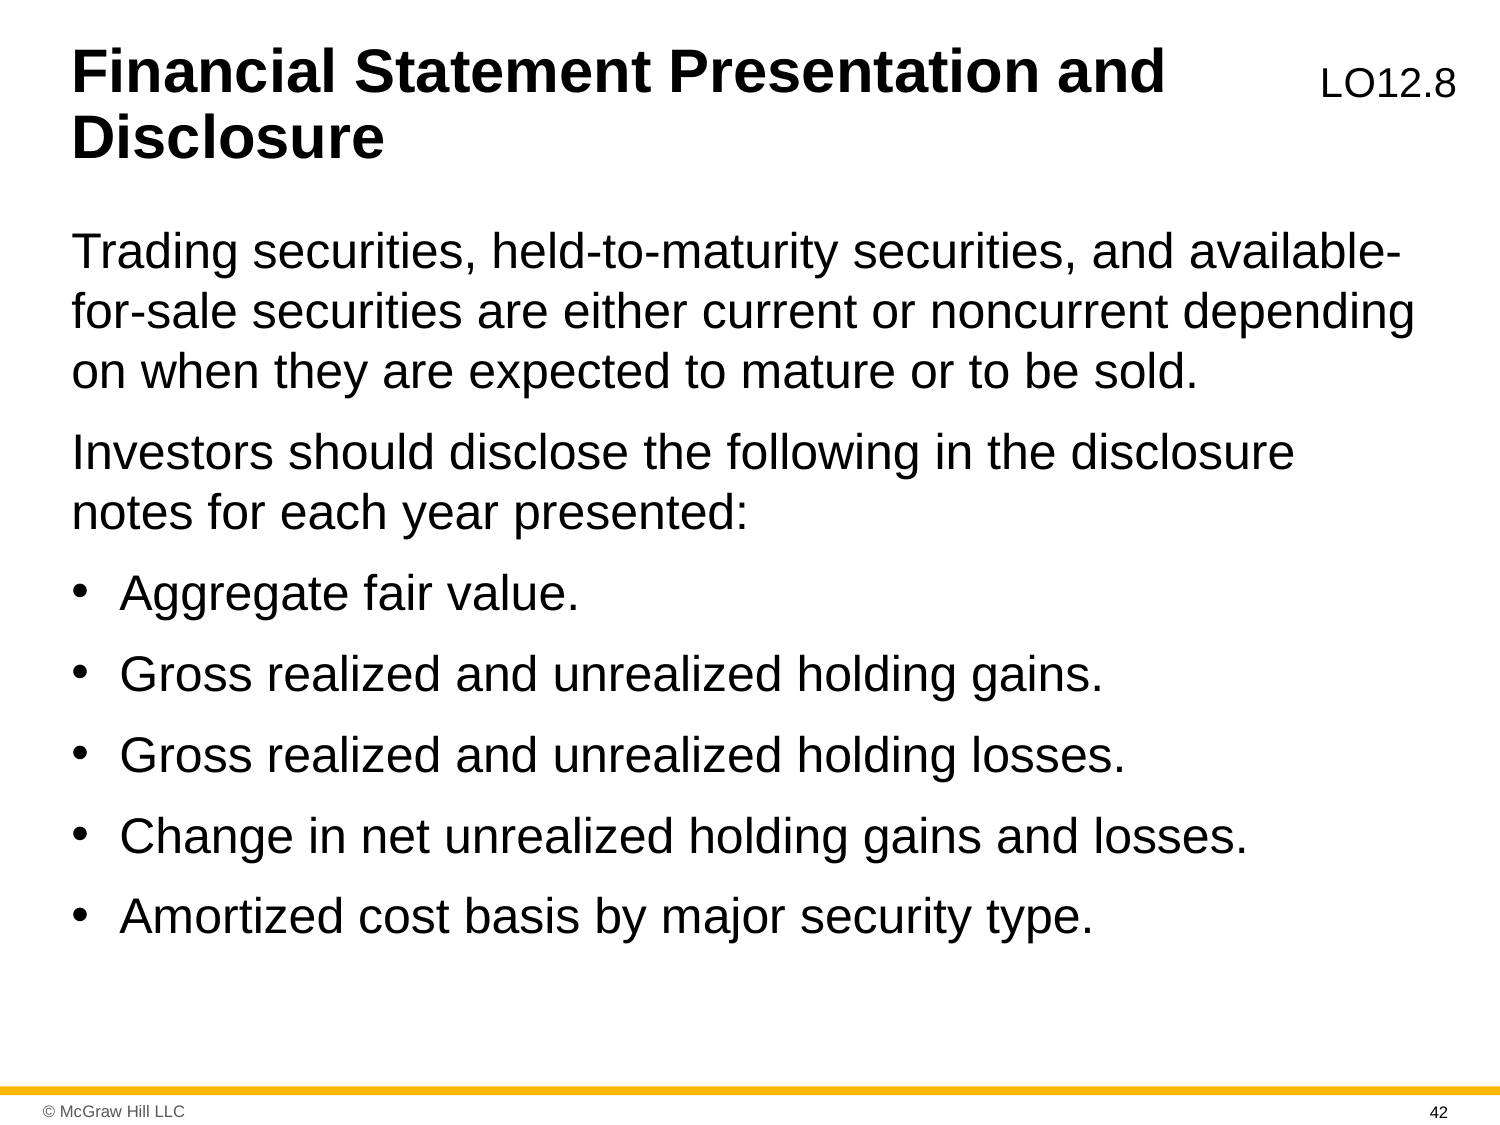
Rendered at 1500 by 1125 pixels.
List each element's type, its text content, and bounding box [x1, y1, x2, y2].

slide_number 42 [1415, 1094, 1474, 1122]
title Financial Statement Presentation and Disclosure [56, 31, 1242, 180]
list Trading securities, held-to-maturity securities, and available-for-sale securities are either current or noncurrent depending on when they are expected to mature or to be sold. Investors should disclose the following in the disclosure notes for each year presented: Aggregate fair value. Gross realized and unrealized holding gains. Gross realized and unrealized holding losses. Change in net unrealized holding gains and losses. Amortized cost basis by major security type. [56, 211, 1444, 973]
list L O12.8 [1304, 47, 1476, 110]
